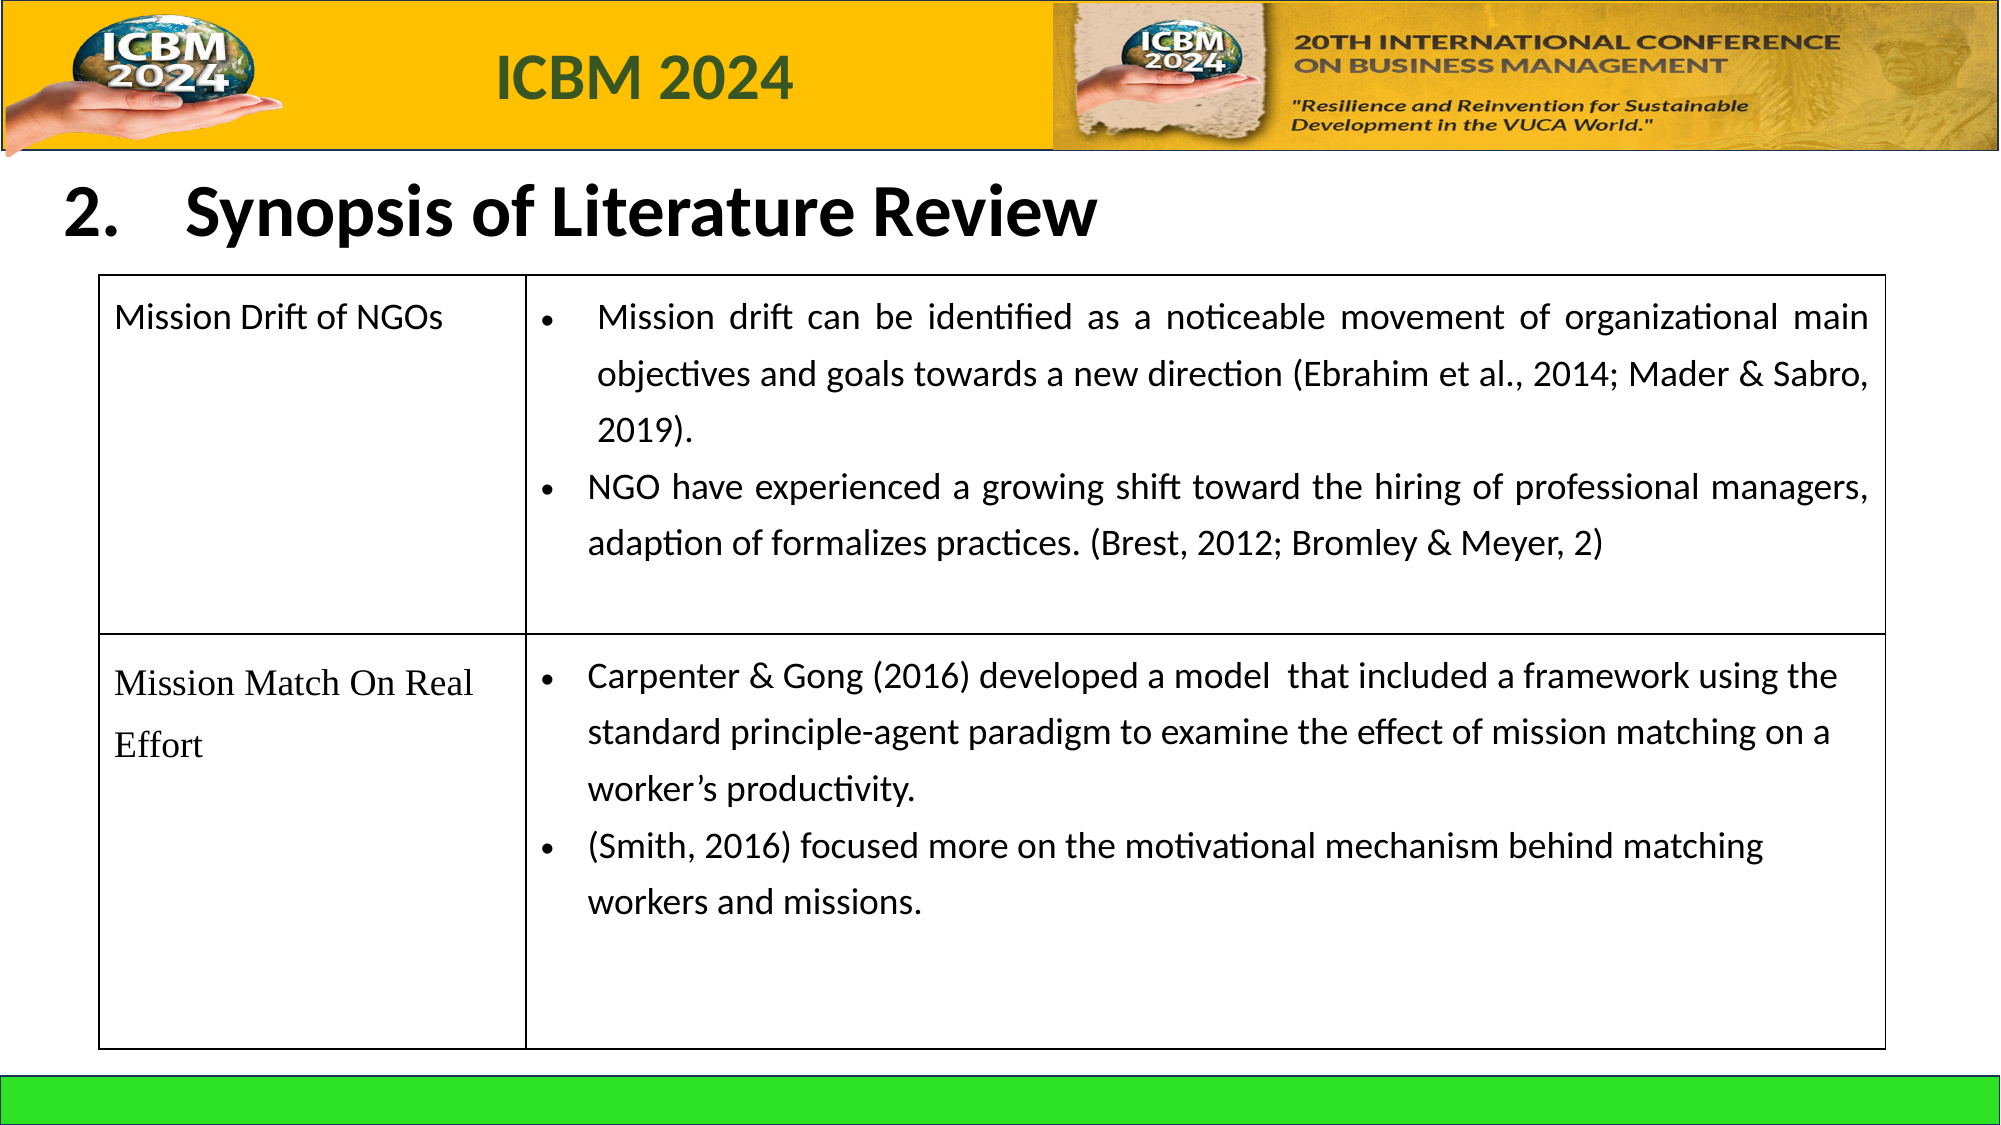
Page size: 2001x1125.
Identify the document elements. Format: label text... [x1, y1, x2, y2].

table_cell Carpenter & Gong (2016) developed a model that included a framework using the standard principle-agent paradigm to examine the effect of mission matching on a worker’s productivity. (Smith, 2016) focused more on the motivational mechanism behind matching workers and missions. [527, 635, 1885, 1048]
table_header Mission drift can be identified as a noticeable movement of organizational main objectives and goals towards a new direction (Ebrahim et al., 2014; Mader & Sabro, 2019). NGO have experienced a growing shift toward the hiring of professional managers, adaption of formalizes practices. (Brest, 2012; Bromley & Meyer, 2) [527, 276, 1885, 633]
table_header Mission Drift of NGOs [100, 276, 525, 633]
table_cell Mission Match On Real Effort [100, 635, 525, 1048]
text_box ICBM 2024 [480, 25, 1053, 121]
text_box [1, 0, 5, 151]
text_box [284, 0, 1999, 151]
title Synopsis of Literature Review [48, 162, 1774, 263]
text_box [0, 1075, 2000, 1125]
picture [1053, 2, 1997, 150]
picture [5, 0, 284, 158]
